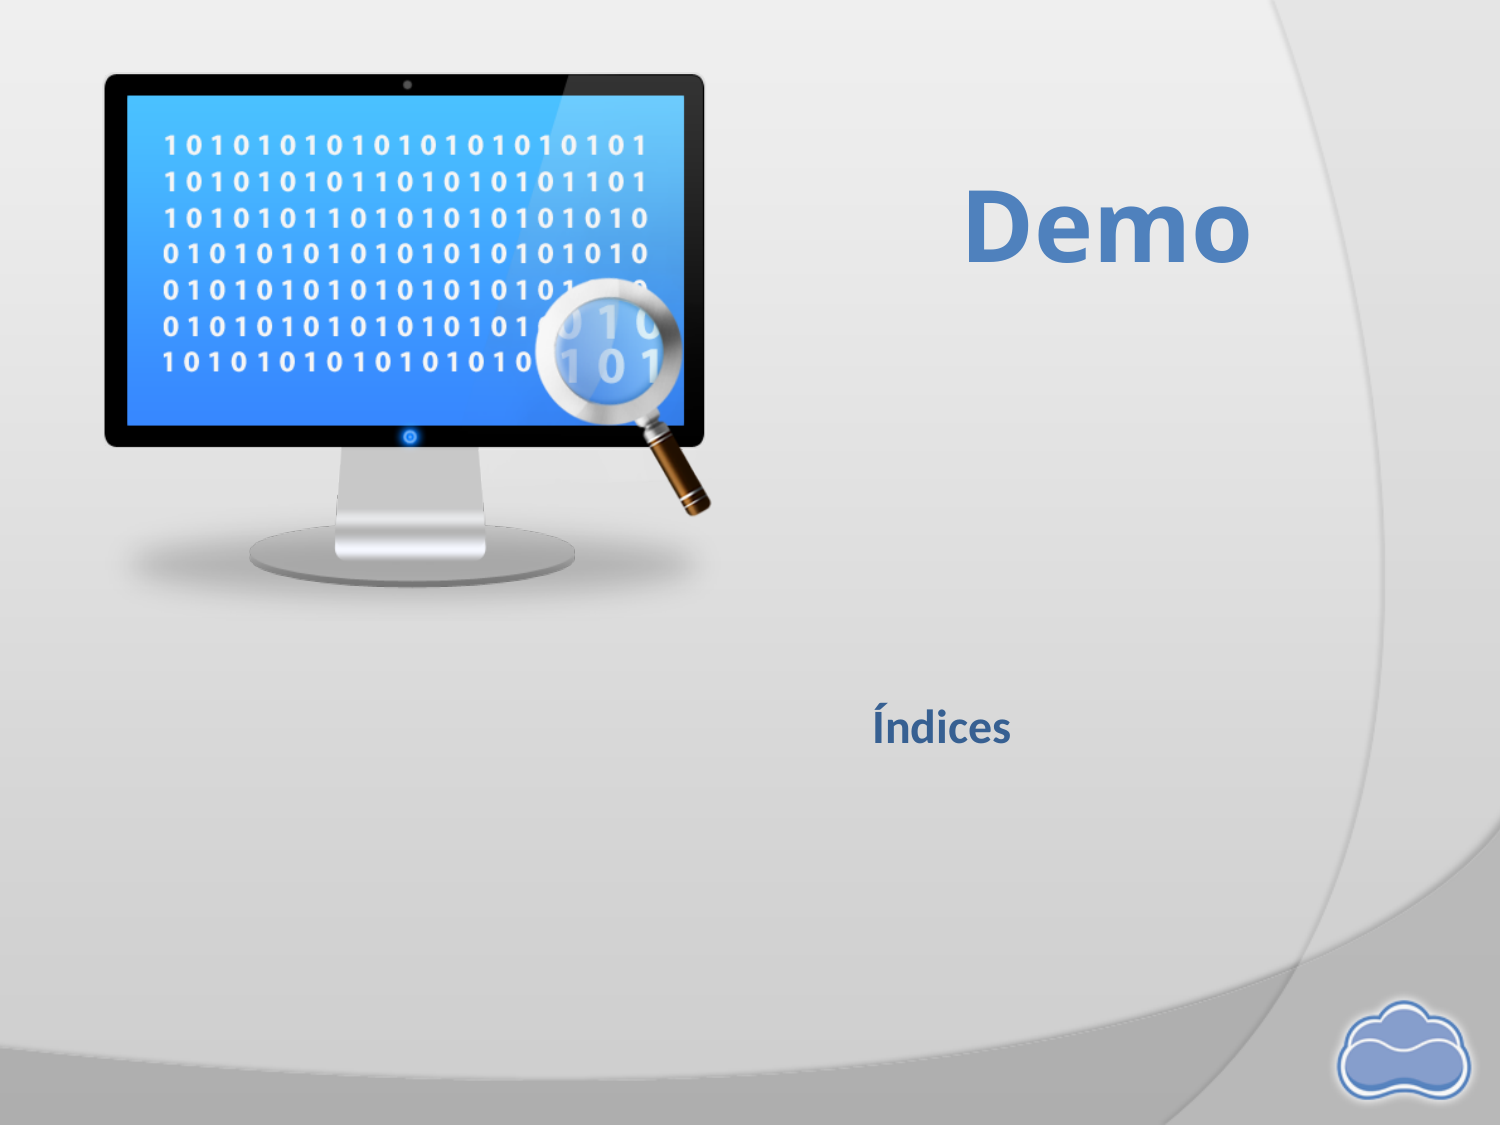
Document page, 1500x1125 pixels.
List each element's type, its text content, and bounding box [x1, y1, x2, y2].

picture [0, 0, 1500, 1125]
title Índices [492, 667, 1393, 761]
